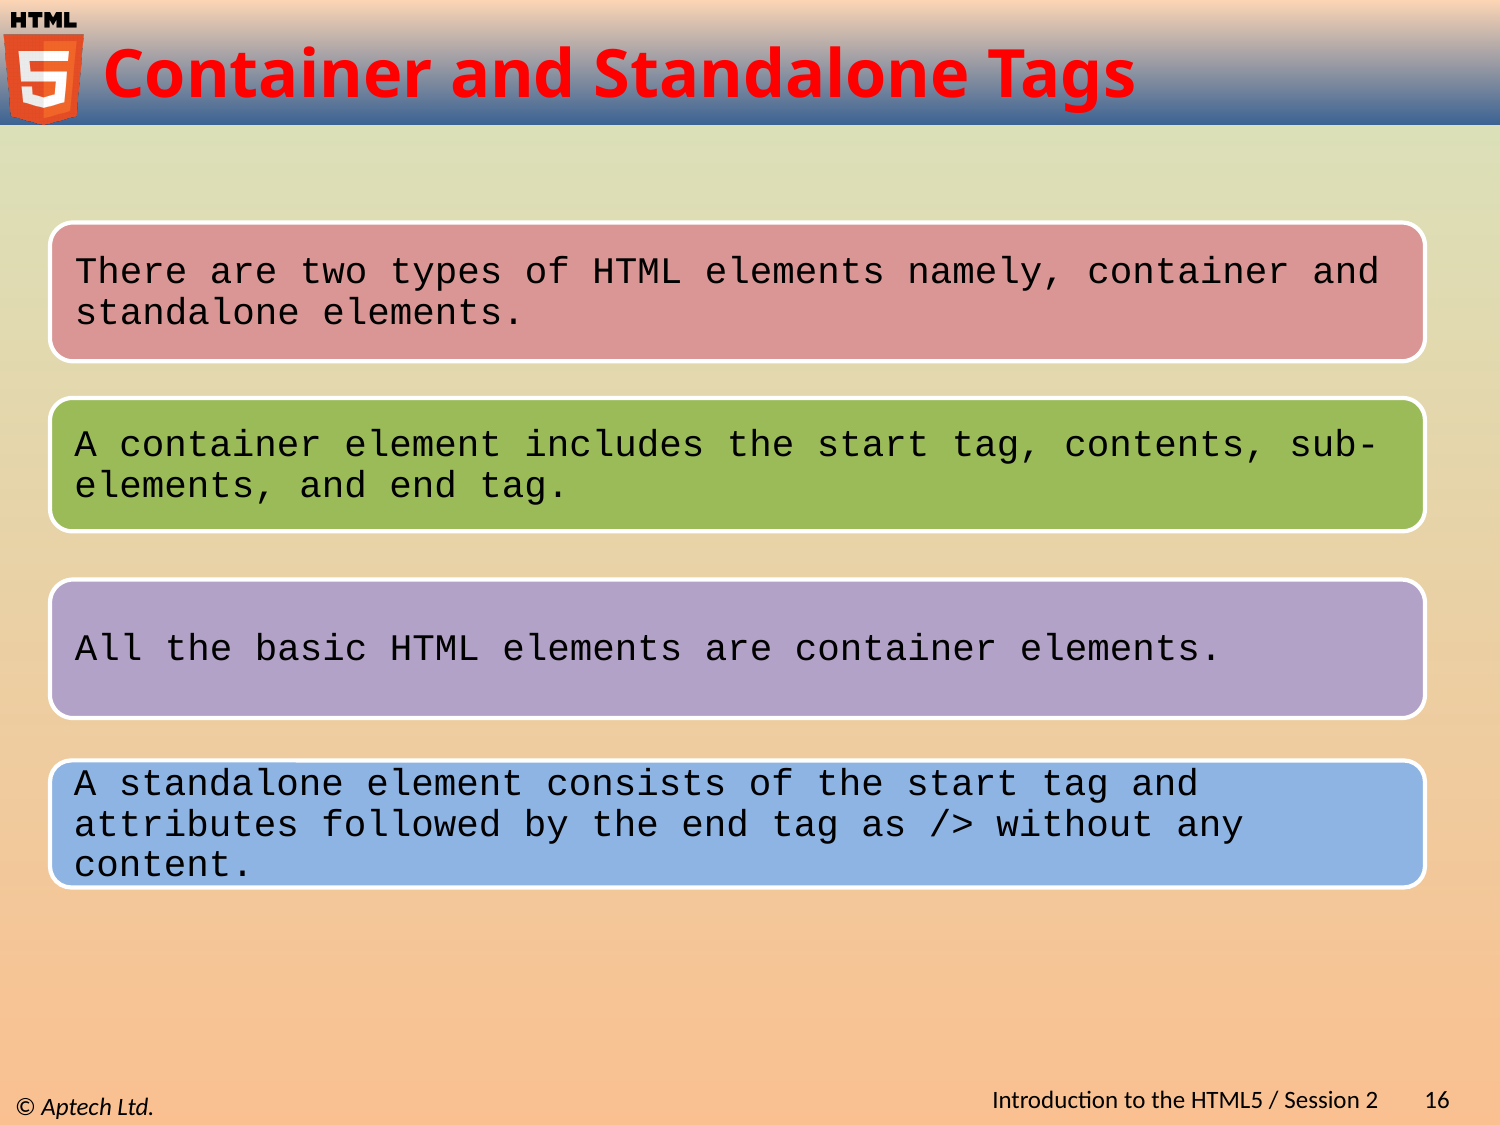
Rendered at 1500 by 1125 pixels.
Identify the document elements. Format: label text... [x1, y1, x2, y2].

slide_number 16 [1400, 1084, 1465, 1113]
picture [0, 12, 100, 125]
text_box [49, 187, 1426, 926]
footer Introduction to the HTML5 / Session 2 [412, 1084, 1400, 1113]
title Container and Standalone Tags [87, 37, 1338, 106]
